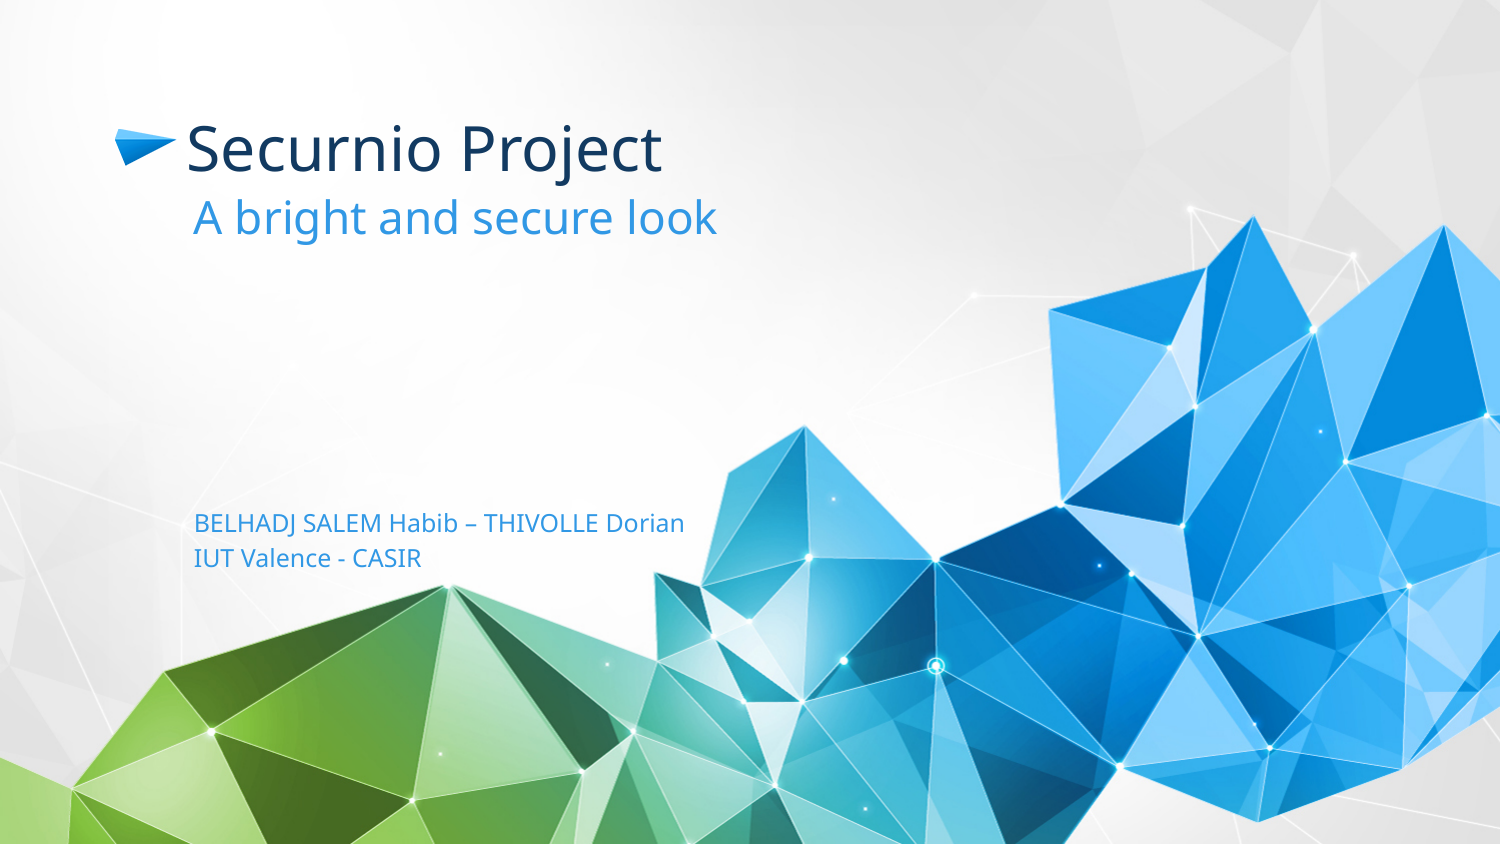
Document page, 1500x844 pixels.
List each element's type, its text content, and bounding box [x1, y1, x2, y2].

picture [0, 0, 1500, 844]
subtitle A bright and secure look [193, 188, 1044, 245]
title Securnio Project [96, 108, 1376, 189]
text_box BELHADJ SALEM Habib – THIVOLLE Dorian IUT Valence - CASIR [193, 507, 1044, 573]
